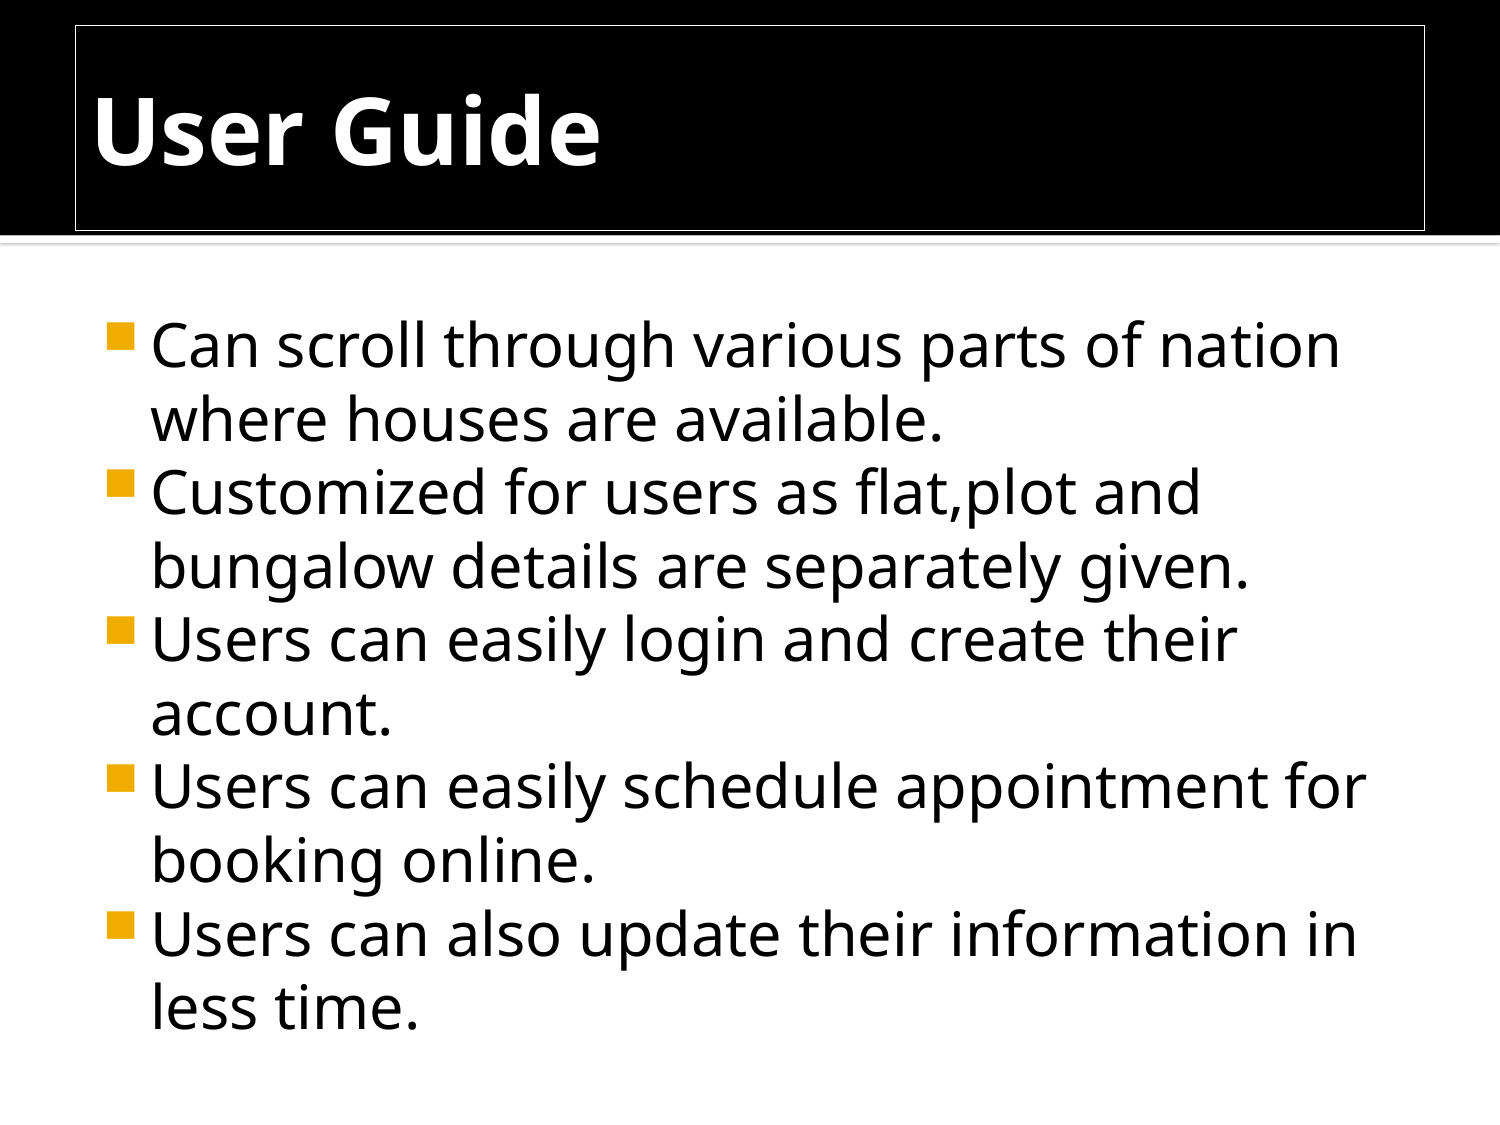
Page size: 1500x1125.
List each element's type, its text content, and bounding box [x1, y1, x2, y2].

list Can scroll through various parts of nation where houses are available. Customized for users as flat,plot and bungalow details are separately given. Users can easily login and create their account. Users can easily schedule appointment for booking online. Users can also update their information in less time. [75, 291, 1425, 1050]
title User Guide [75, 25, 1425, 231]
